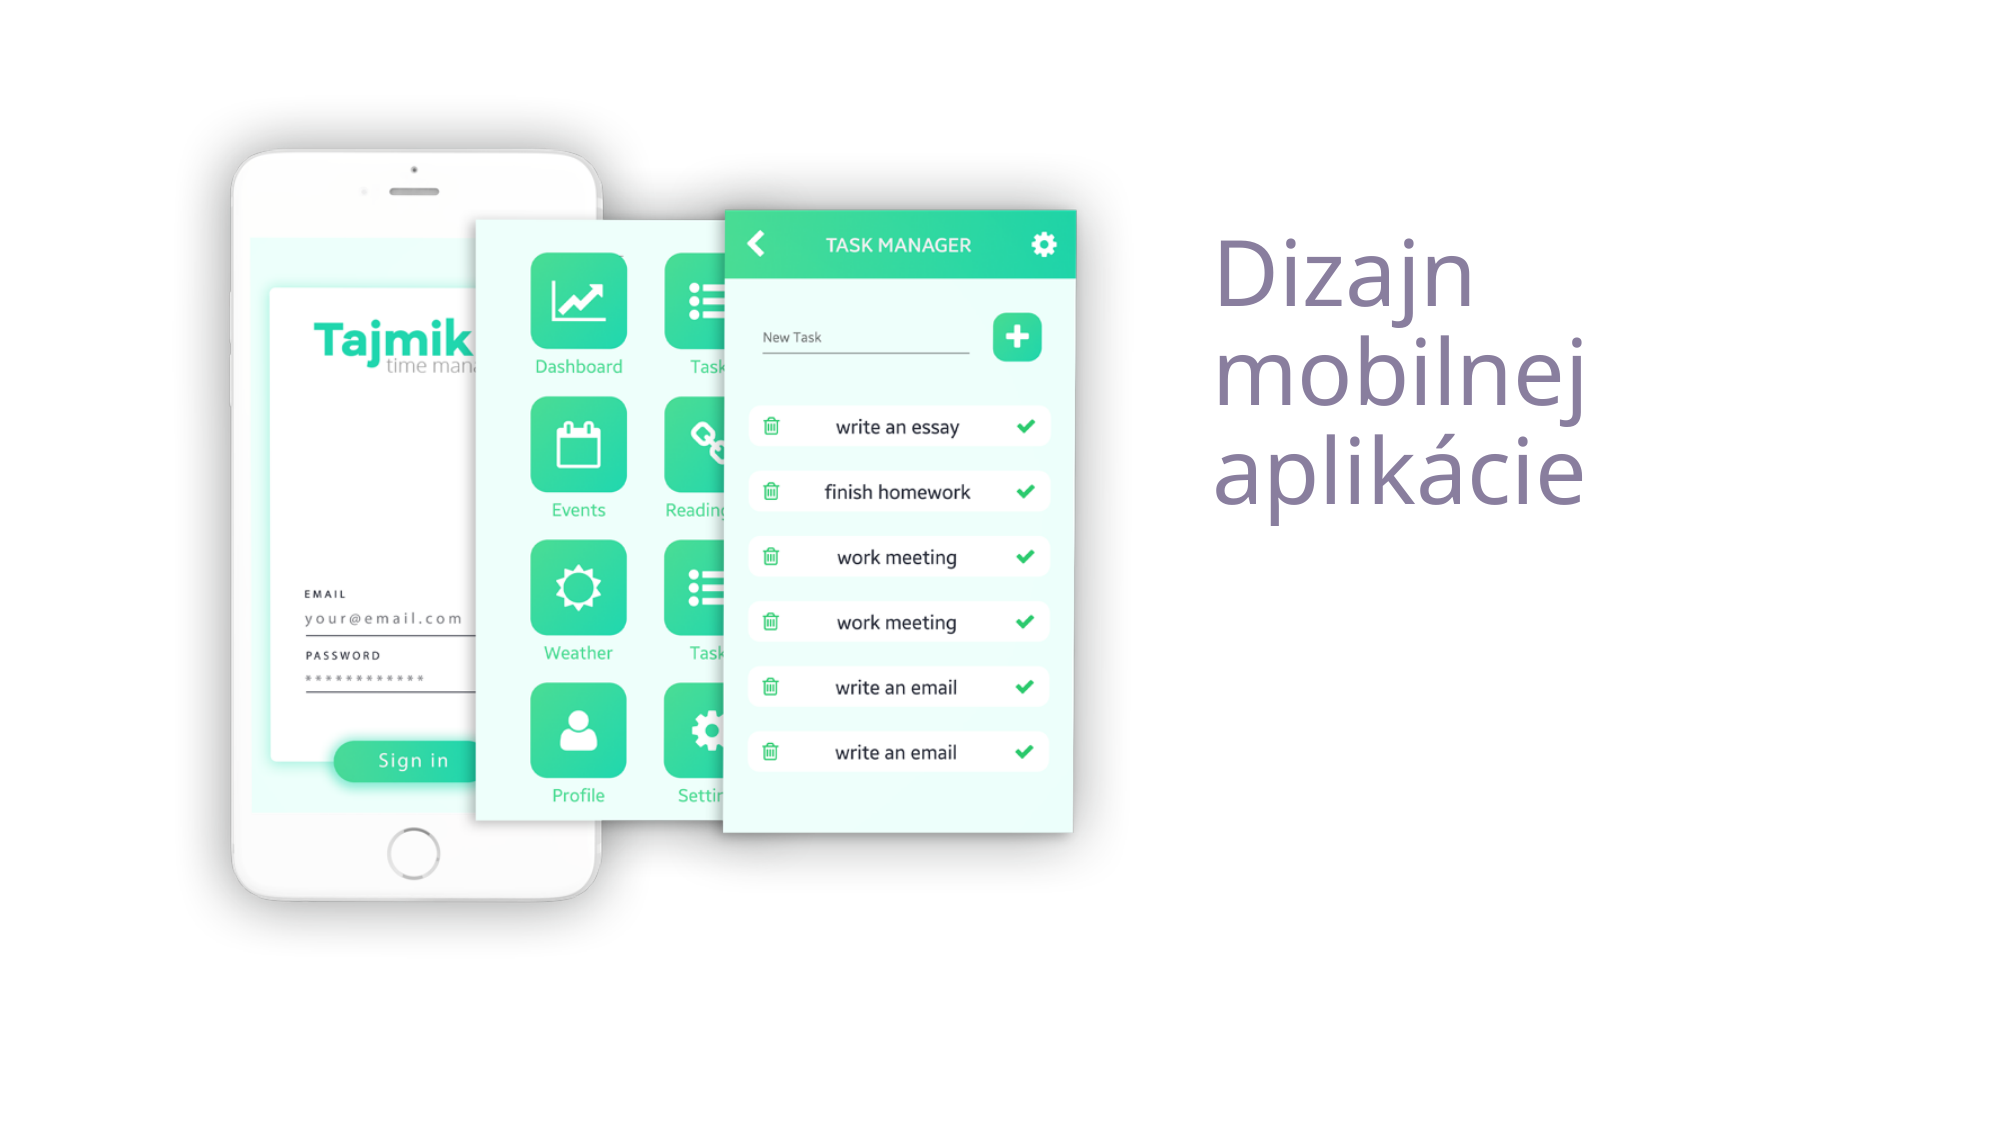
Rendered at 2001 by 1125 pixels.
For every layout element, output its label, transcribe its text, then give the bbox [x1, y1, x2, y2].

title Dizajn mobilnej aplikácie [1196, 266, 1874, 485]
picture [172, 95, 1134, 959]
